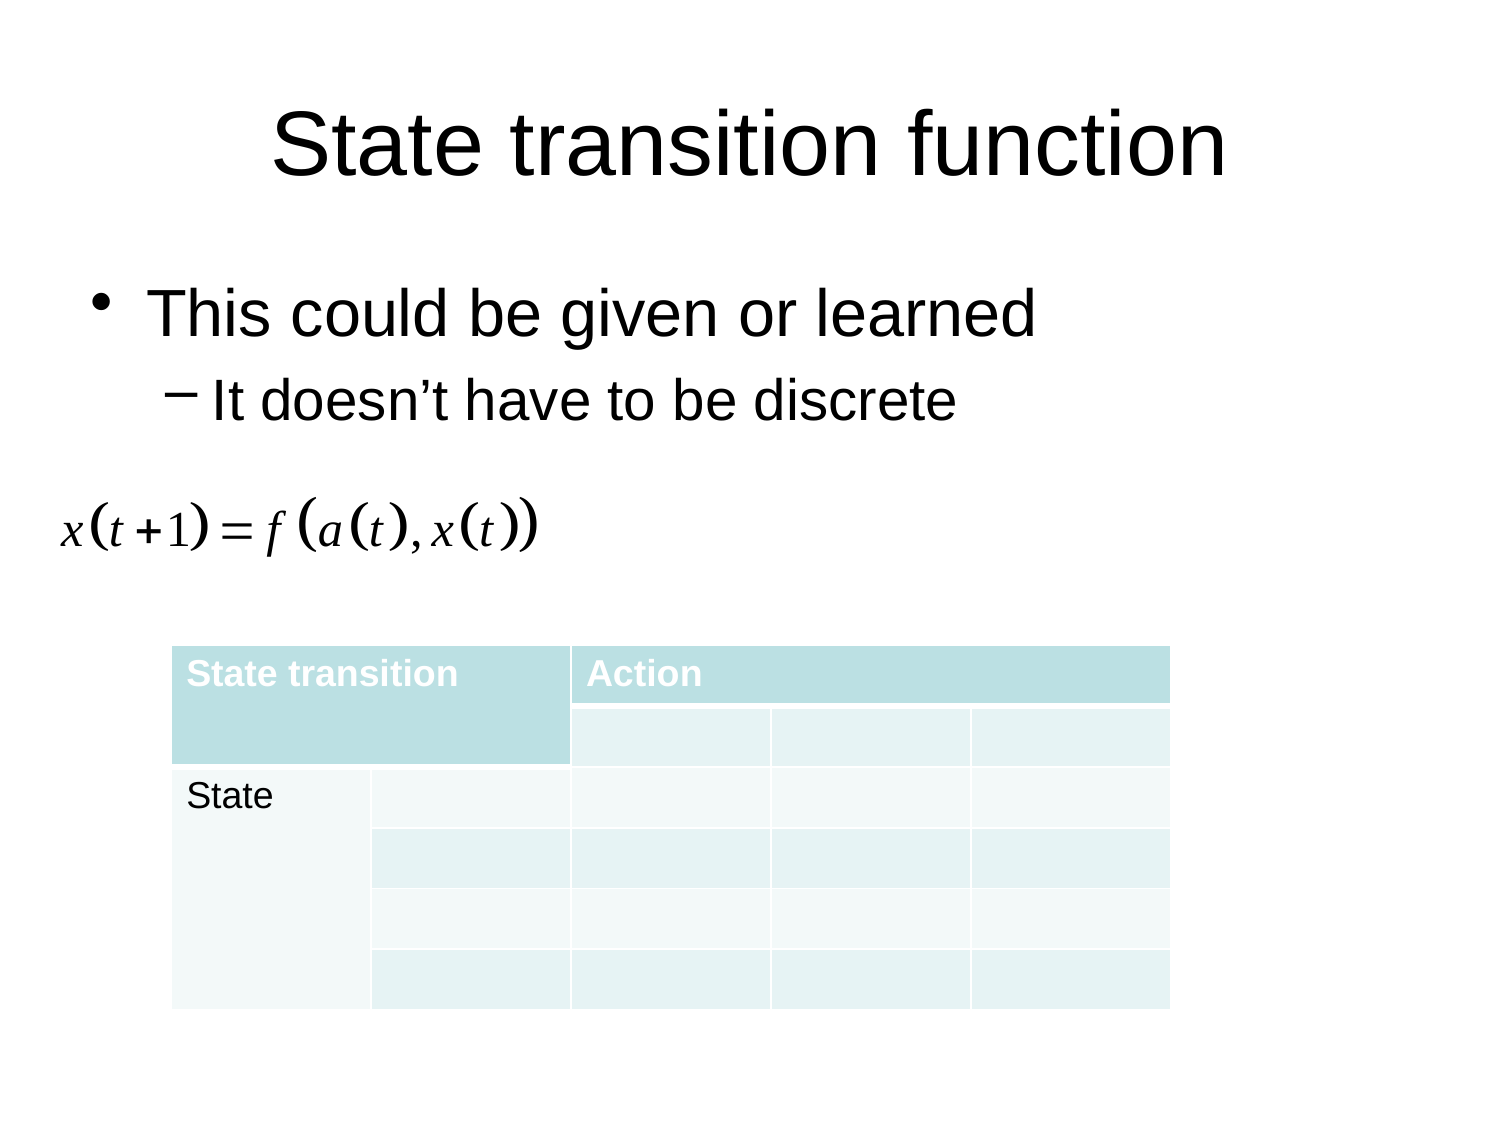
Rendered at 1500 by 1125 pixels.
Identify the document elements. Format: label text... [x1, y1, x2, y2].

title State transition function [75, 45, 1425, 233]
list This could be given or learned It doesn’t have to be discrete [75, 262, 1425, 450]
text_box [50, 491, 544, 577]
